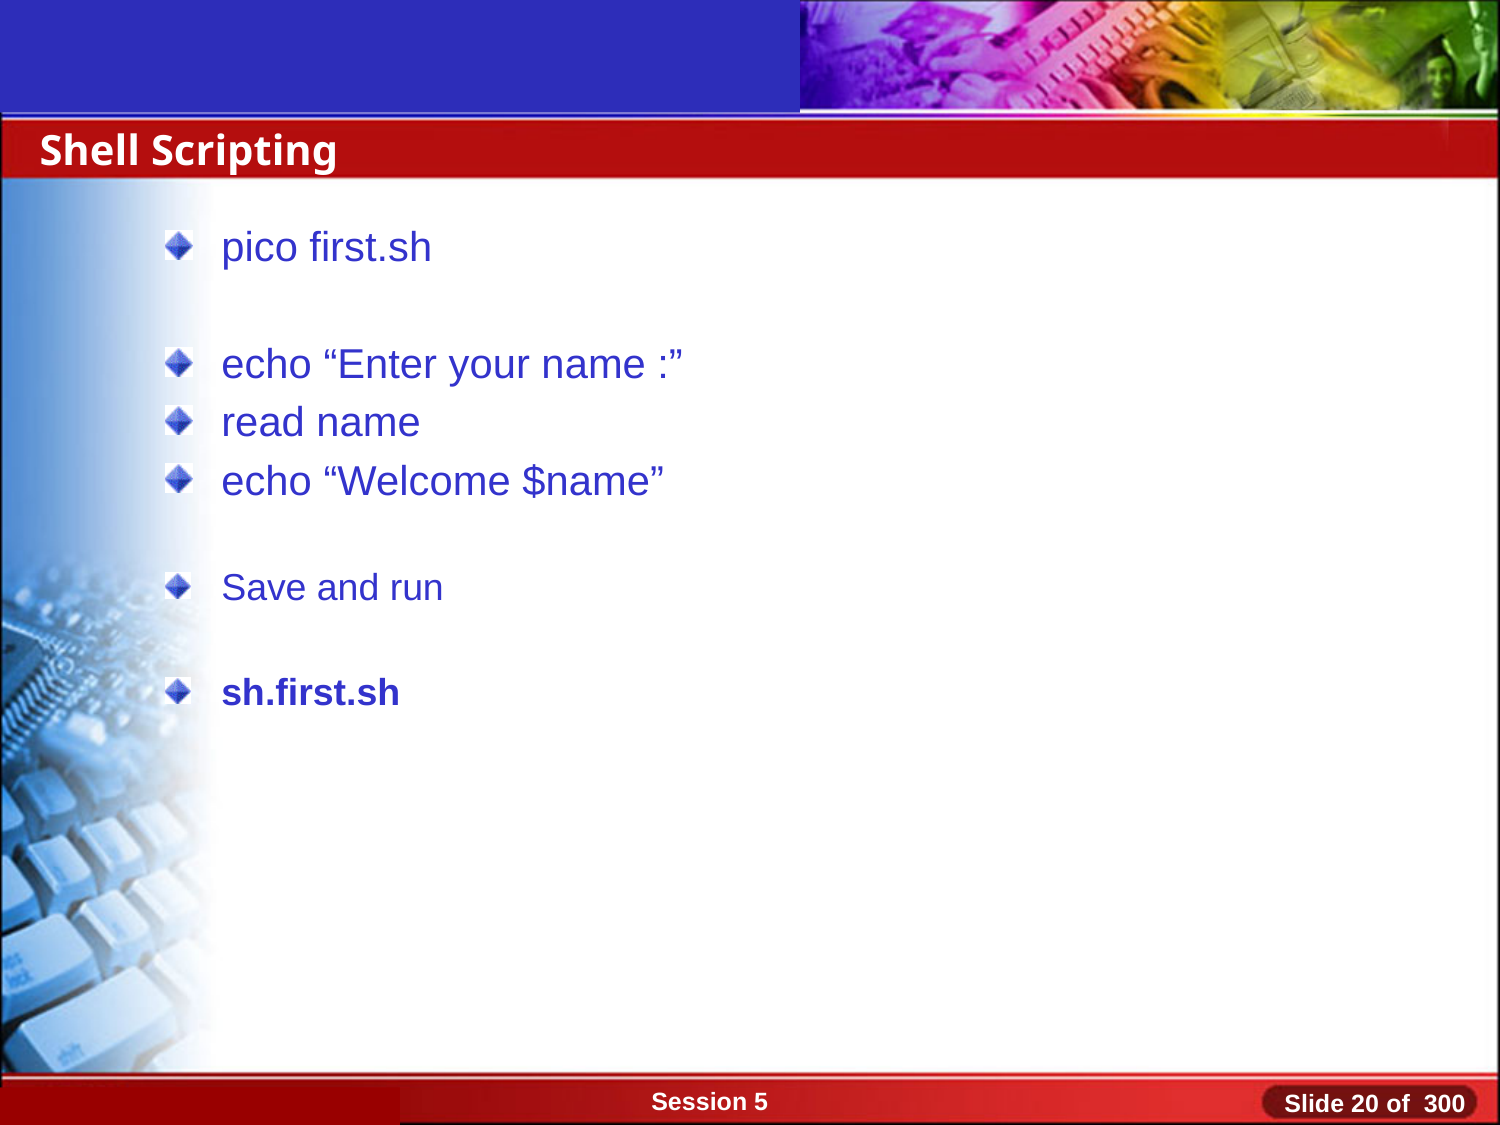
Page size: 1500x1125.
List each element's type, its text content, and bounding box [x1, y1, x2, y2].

list pico first.sh echo “Enter your name :” read name echo “Welcome $name” Save and run sh.first.sh [150, 212, 1438, 888]
picture [0, 0, 1500, 1125]
text_box Shell Scripting [24, 116, 1150, 182]
